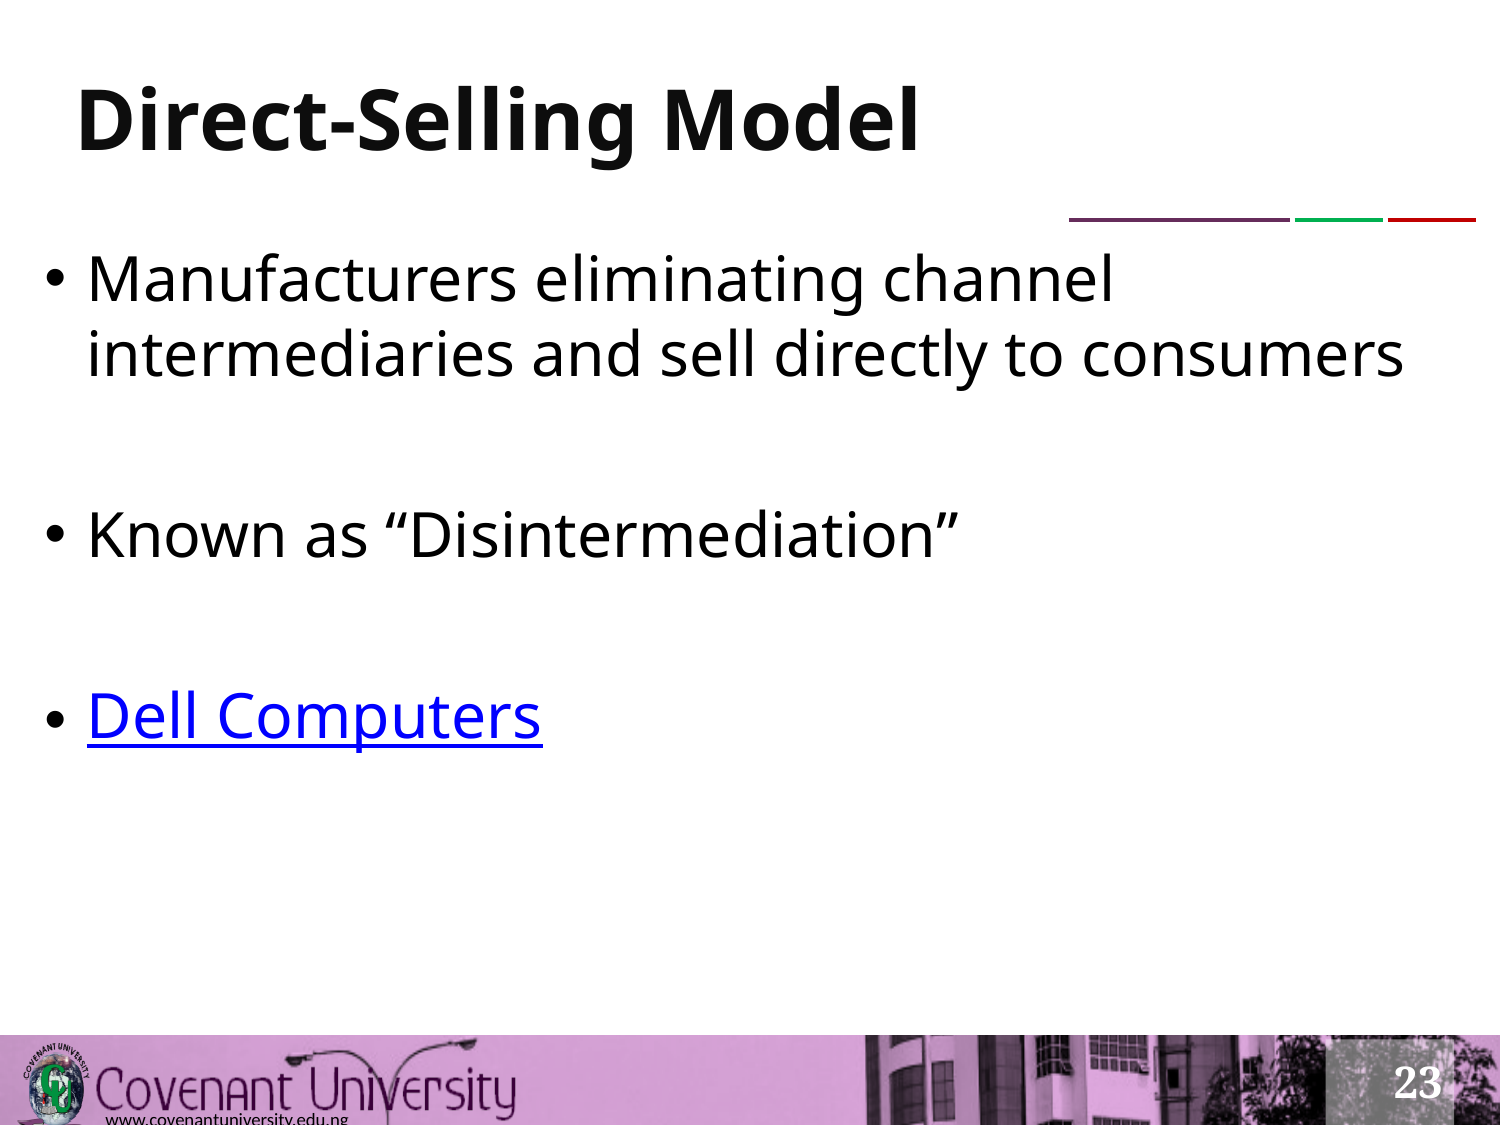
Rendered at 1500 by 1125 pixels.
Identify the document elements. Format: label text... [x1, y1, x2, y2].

title Direct-Selling Model [54, 20, 1500, 213]
list Manufacturers eliminating channel intermediaries and sell directly to consumers Known as “Disintermediation” Dell Computers [29, 231, 1471, 1024]
picture [159, 1118, 165, 1125]
picture [17, 1036, 804, 1125]
picture [281, 1118, 287, 1125]
